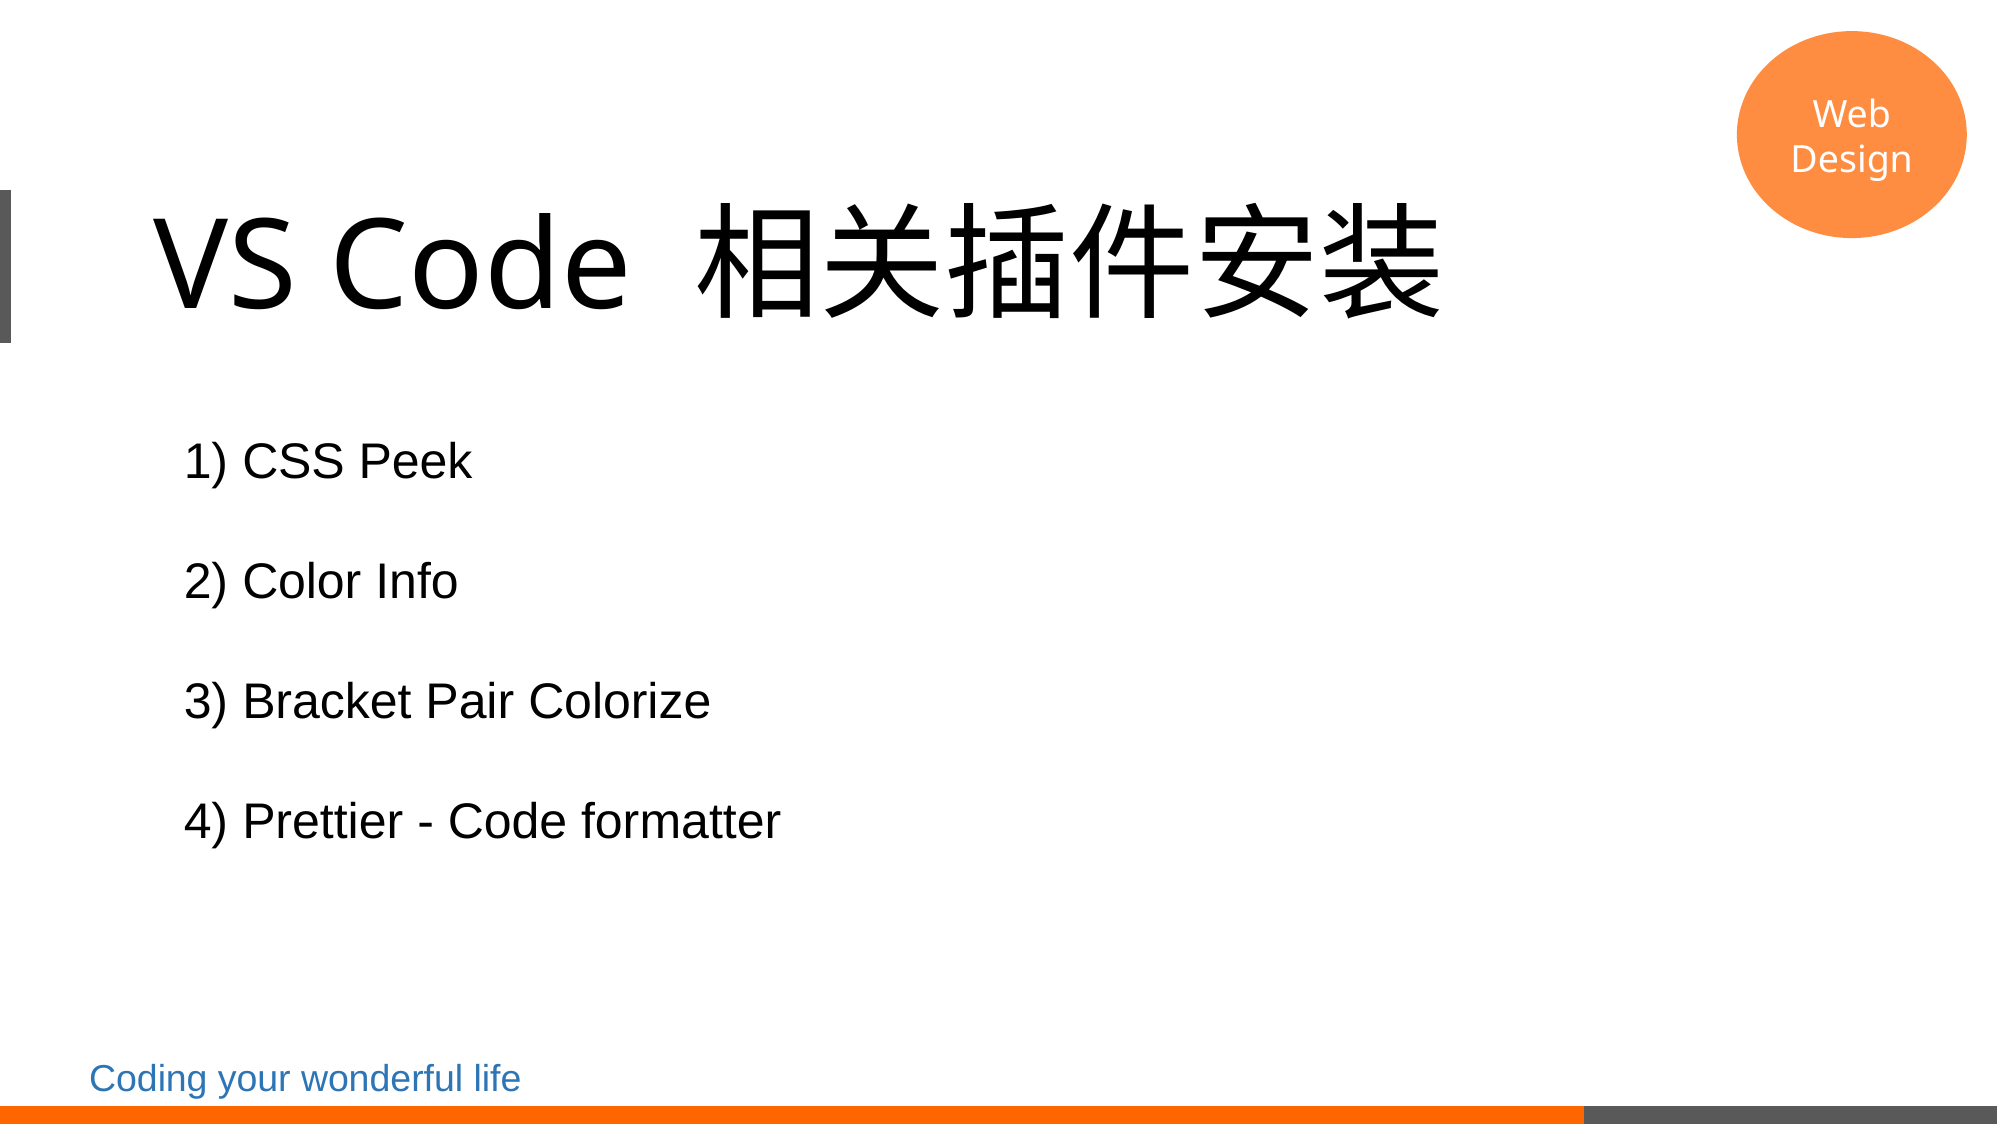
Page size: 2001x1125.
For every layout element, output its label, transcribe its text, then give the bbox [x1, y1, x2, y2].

text_box [0, 190, 11, 343]
text_box [1584, 1106, 1997, 1124]
title VS Code 相关插件安装 [138, 89, 1662, 342]
text_box 1) CSS Peek 2) Color Info 3) Bracket Pair Colorize 4) Prettier - Code formatter [168, 420, 986, 856]
text_box [0, 1106, 1584, 1124]
text_box Coding your wonderful life [74, 1046, 537, 1106]
text_box Web Design [1736, 31, 1967, 239]
